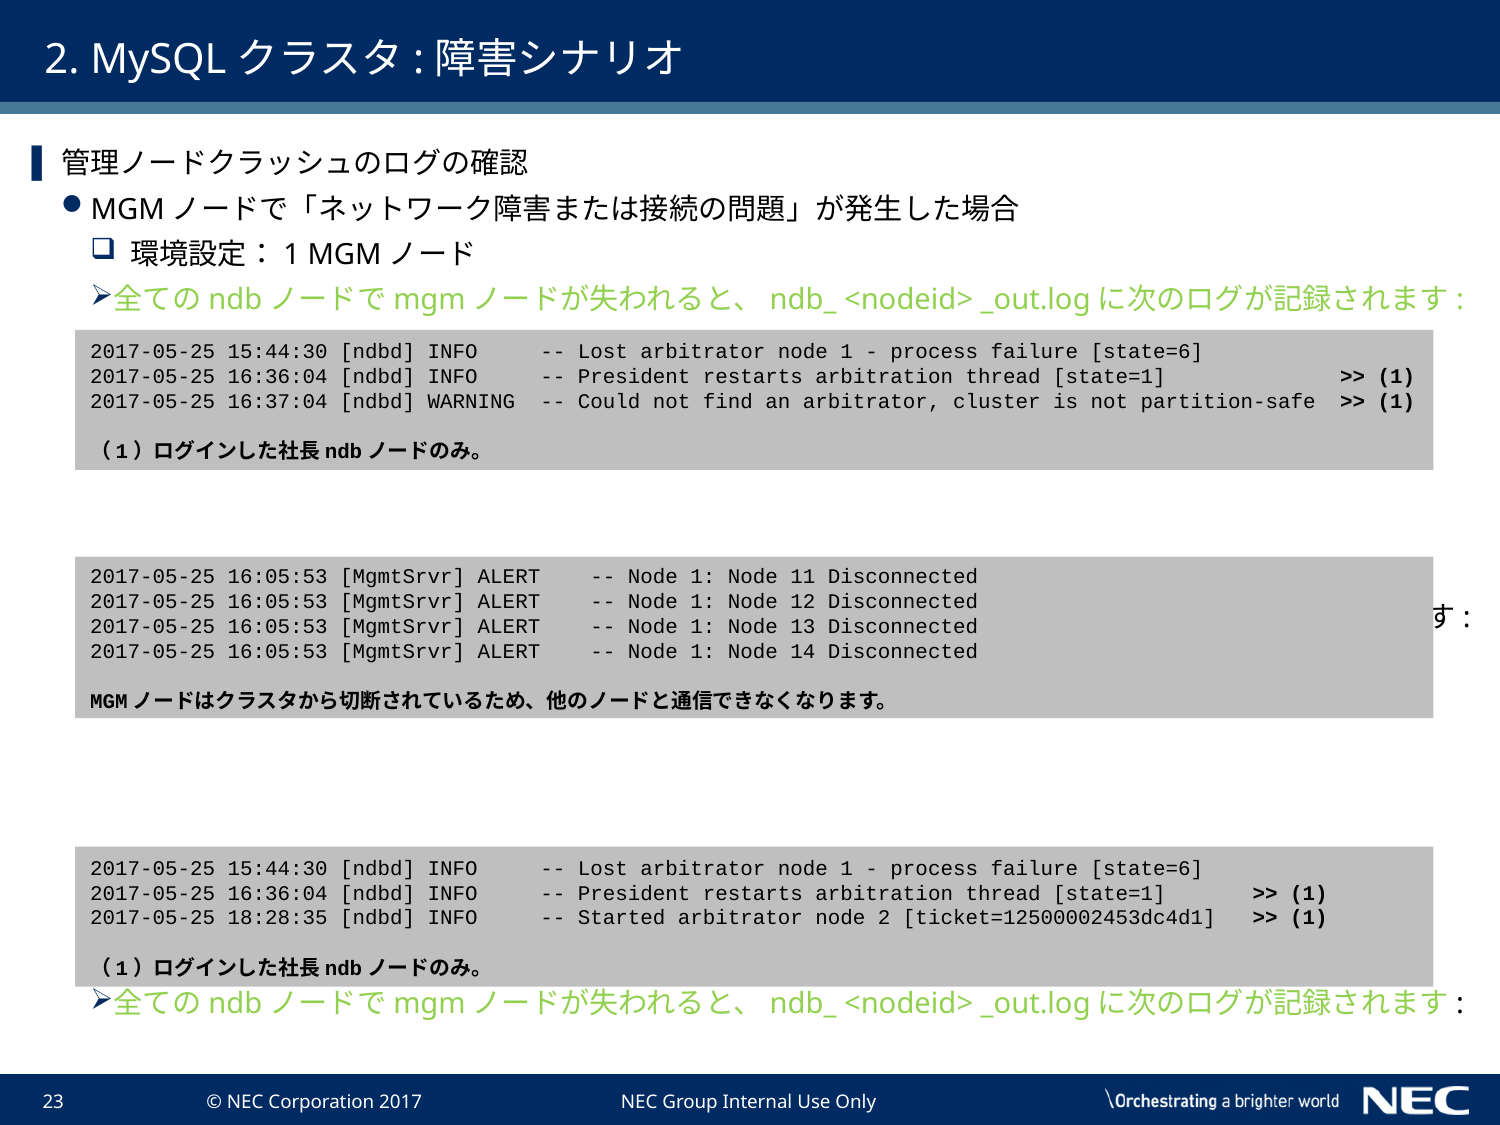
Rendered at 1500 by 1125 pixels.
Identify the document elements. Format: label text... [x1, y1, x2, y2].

picture [0, 1074, 1500, 1125]
text_box 2017-05-25 15:44:30 [ndbd] INFO -- Lost arbitrator node 1 - process failure [state=6] 2017-05-25 16:36:04 [ndbd] INFO -- President restarts arbitration thread [state=1] >> (1) 2017-05-25 18:28:35 [ndbd] INFO -- Started arbitrator node 2 [ticket=12500002453dc4d1] >> (1) （1）ログインした社長ndbノードのみ。 [75, 846, 1434, 987]
list 管理ノードクラッシュのログの確認 MGMノードで「ネットワーク障害または接続の問題」が発生した場合 環境設定：1 MGMノード 全てのndbノードでmgmノードが失われると、ndb_ <nodeid> _out.logに次のログが記録されます: クラスタ内の他のノードへのネットワーク接続が失われたmgmノードでは、次のログが記録されます: 環境設定: 2 MGM Nodes 全てのndbノードでmgmノードが失われると、ndb_ <nodeid> _out.logに次のログが記録されます: [16, 137, 1488, 1059]
text_box 2017-05-25 15:44:30 [ndbd] INFO -- Lost arbitrator node 1 - process failure [state=6] 2017-05-25 16:36:04 [ndbd] INFO -- President restarts arbitration thread [state=1] >> (1) 2017-05-25 16:37:04 [ndbd] WARNING -- Could not find an arbitrator, cluster is not partition-safe >> (1) （1）ログインした社長ndbノードのみ。 [75, 329, 1434, 470]
picture [0, 0, 1500, 114]
title 2. MySQLクラスタ:障害シナリオ [29, 18, 1471, 96]
text_box 2017-05-25 16:05:53 [MgmtSrvr] ALERT -- Node 1: Node 11 Disconnected 2017-05-25 16:05:53 [MgmtSrvr] ALERT -- Node 1: Node 12 Disconnected 2017-05-25 16:05:53 [MgmtSrvr] ALERT -- Node 1: Node 13 Disconnected 2017-05-25 16:05:53 [MgmtSrvr] ALERT -- Node 1: Node 14 Disconnected MGMノードはクラスタから切断されているため、他のノードと通信できなくなります。 [75, 556, 1434, 719]
